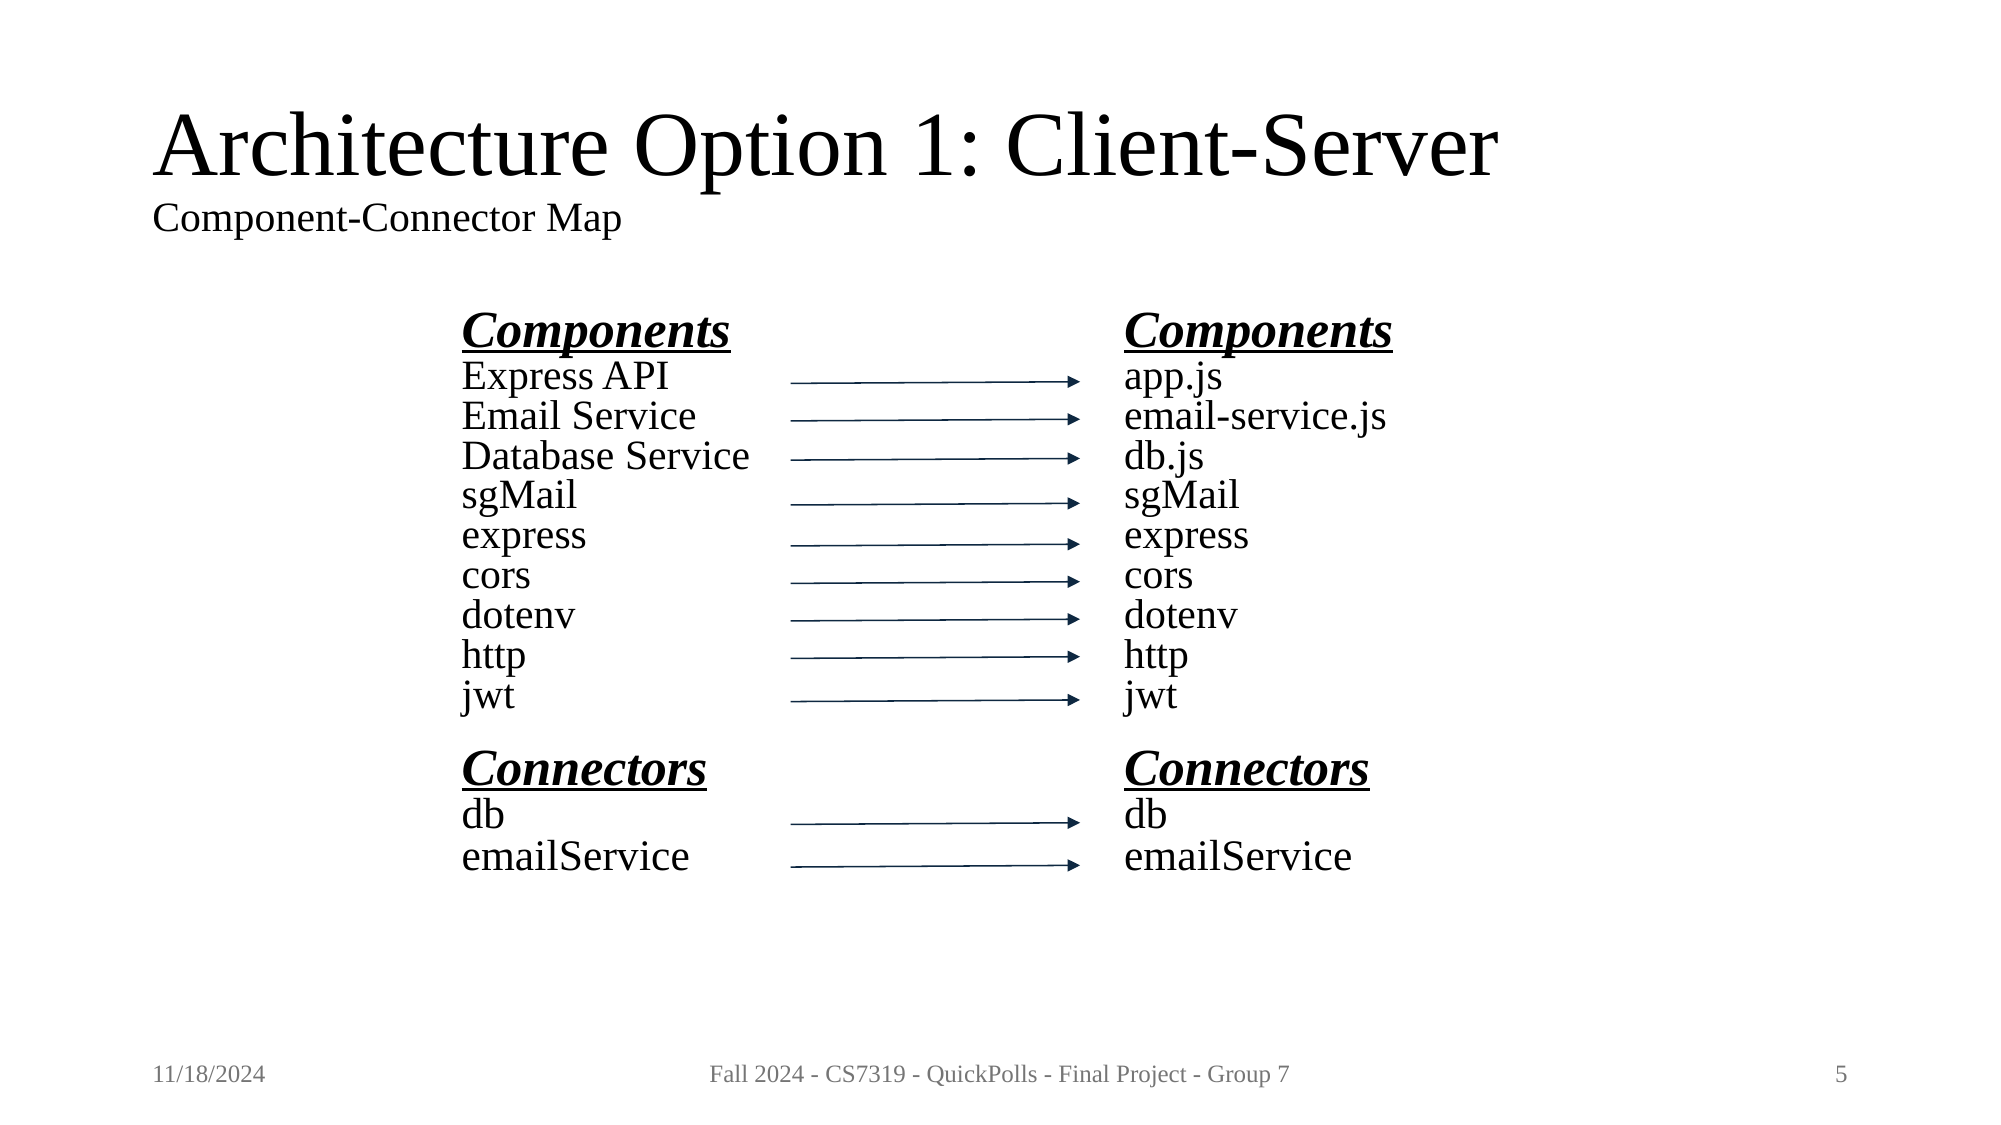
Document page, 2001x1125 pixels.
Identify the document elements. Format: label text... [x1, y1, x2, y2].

title Architecture Option 1: Client-Server Component-Connector Map [137, 59, 1863, 278]
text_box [790, 618, 1081, 622]
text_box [790, 418, 1081, 422]
list Components Express API Email Service Database Service sgMail express cors dotenv http jwt Connectors db emailService [417, 299, 977, 900]
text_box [790, 543, 1081, 547]
footer Fall 2024 - CS7319 - QuickPolls - Final Project - Group 7 [662, 1042, 1338, 1103]
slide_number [137, 1042, 588, 1103]
slide_number 5 [1412, 1042, 1863, 1103]
list Components app.js email-service.js db.js sgMail express cors dotenv http jwt Connectors db emailService [1080, 299, 1639, 900]
